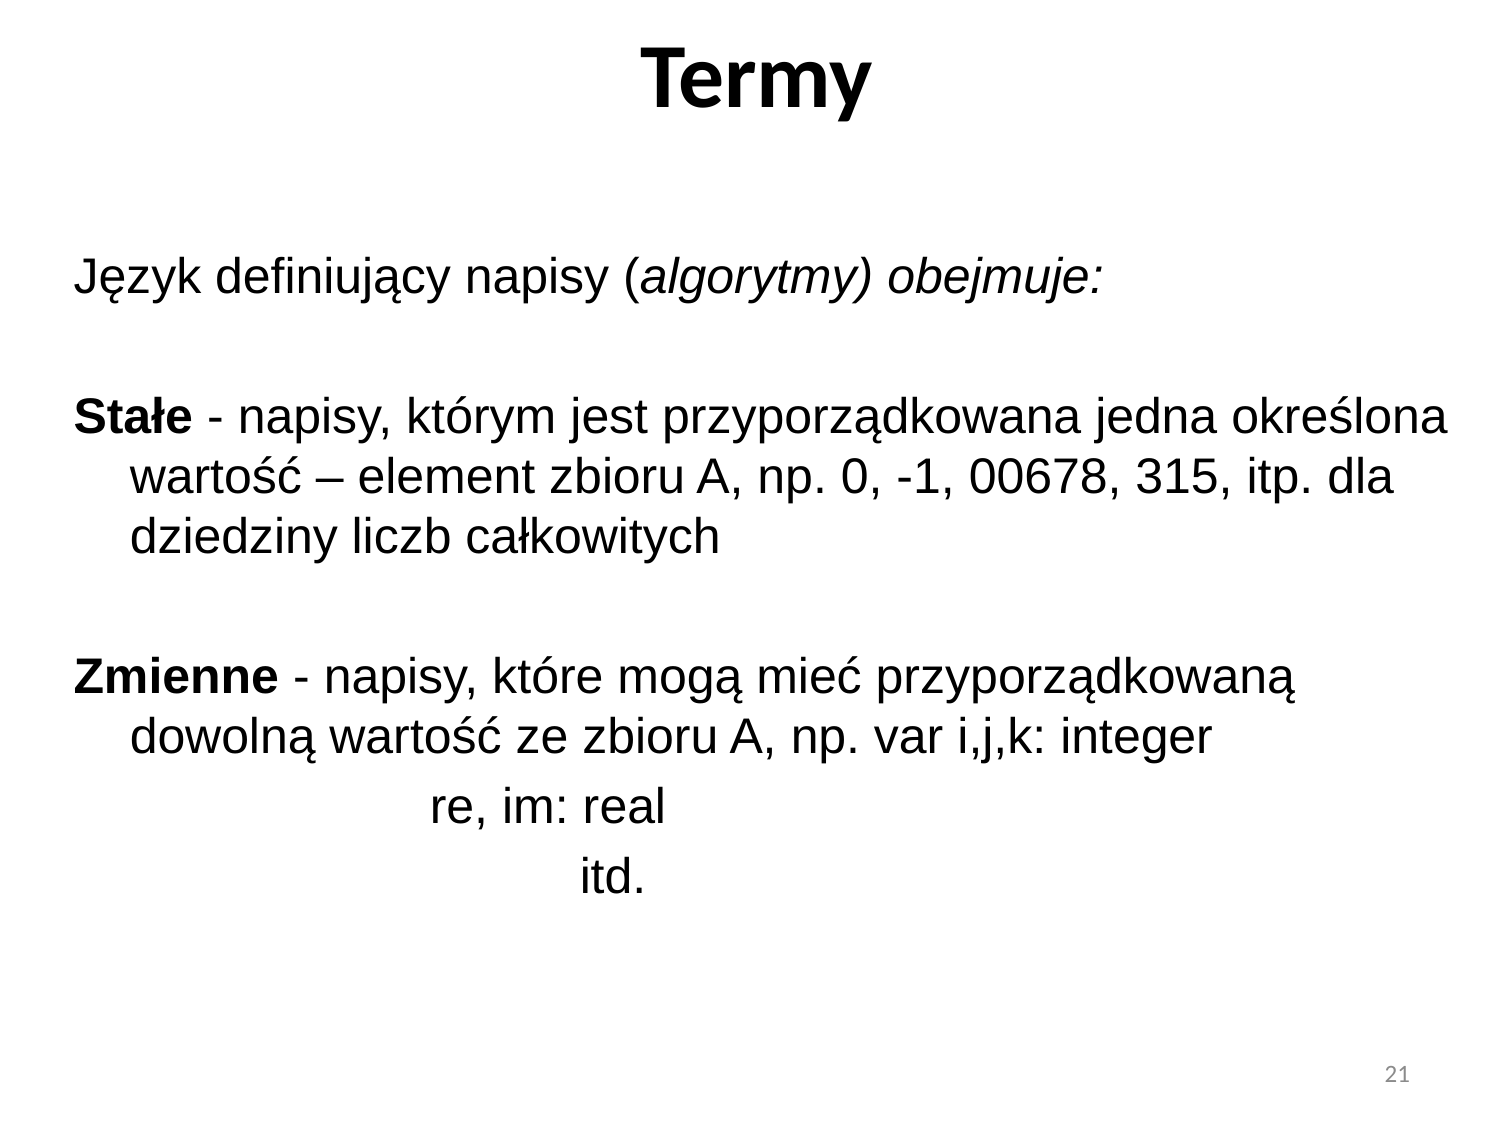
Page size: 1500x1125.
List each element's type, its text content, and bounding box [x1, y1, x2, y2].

list Język definiujący napisy (algorytmy) obejmuje: Stałe - napisy, którym jest przyporządkowana jedna określona wartość – element zbioru A, np. 0, -1, 00678, 315, itp. dla dziedziny liczb całkowitych Zmienne - napisy, które mogą mieć przyporządkowaną dowolną wartość ze zbioru A, np. var i,j,k: integer re, im: real itd. [58, 175, 1465, 1032]
slide_number 21 [1074, 1042, 1425, 1103]
title Termy [82, 0, 1432, 141]
